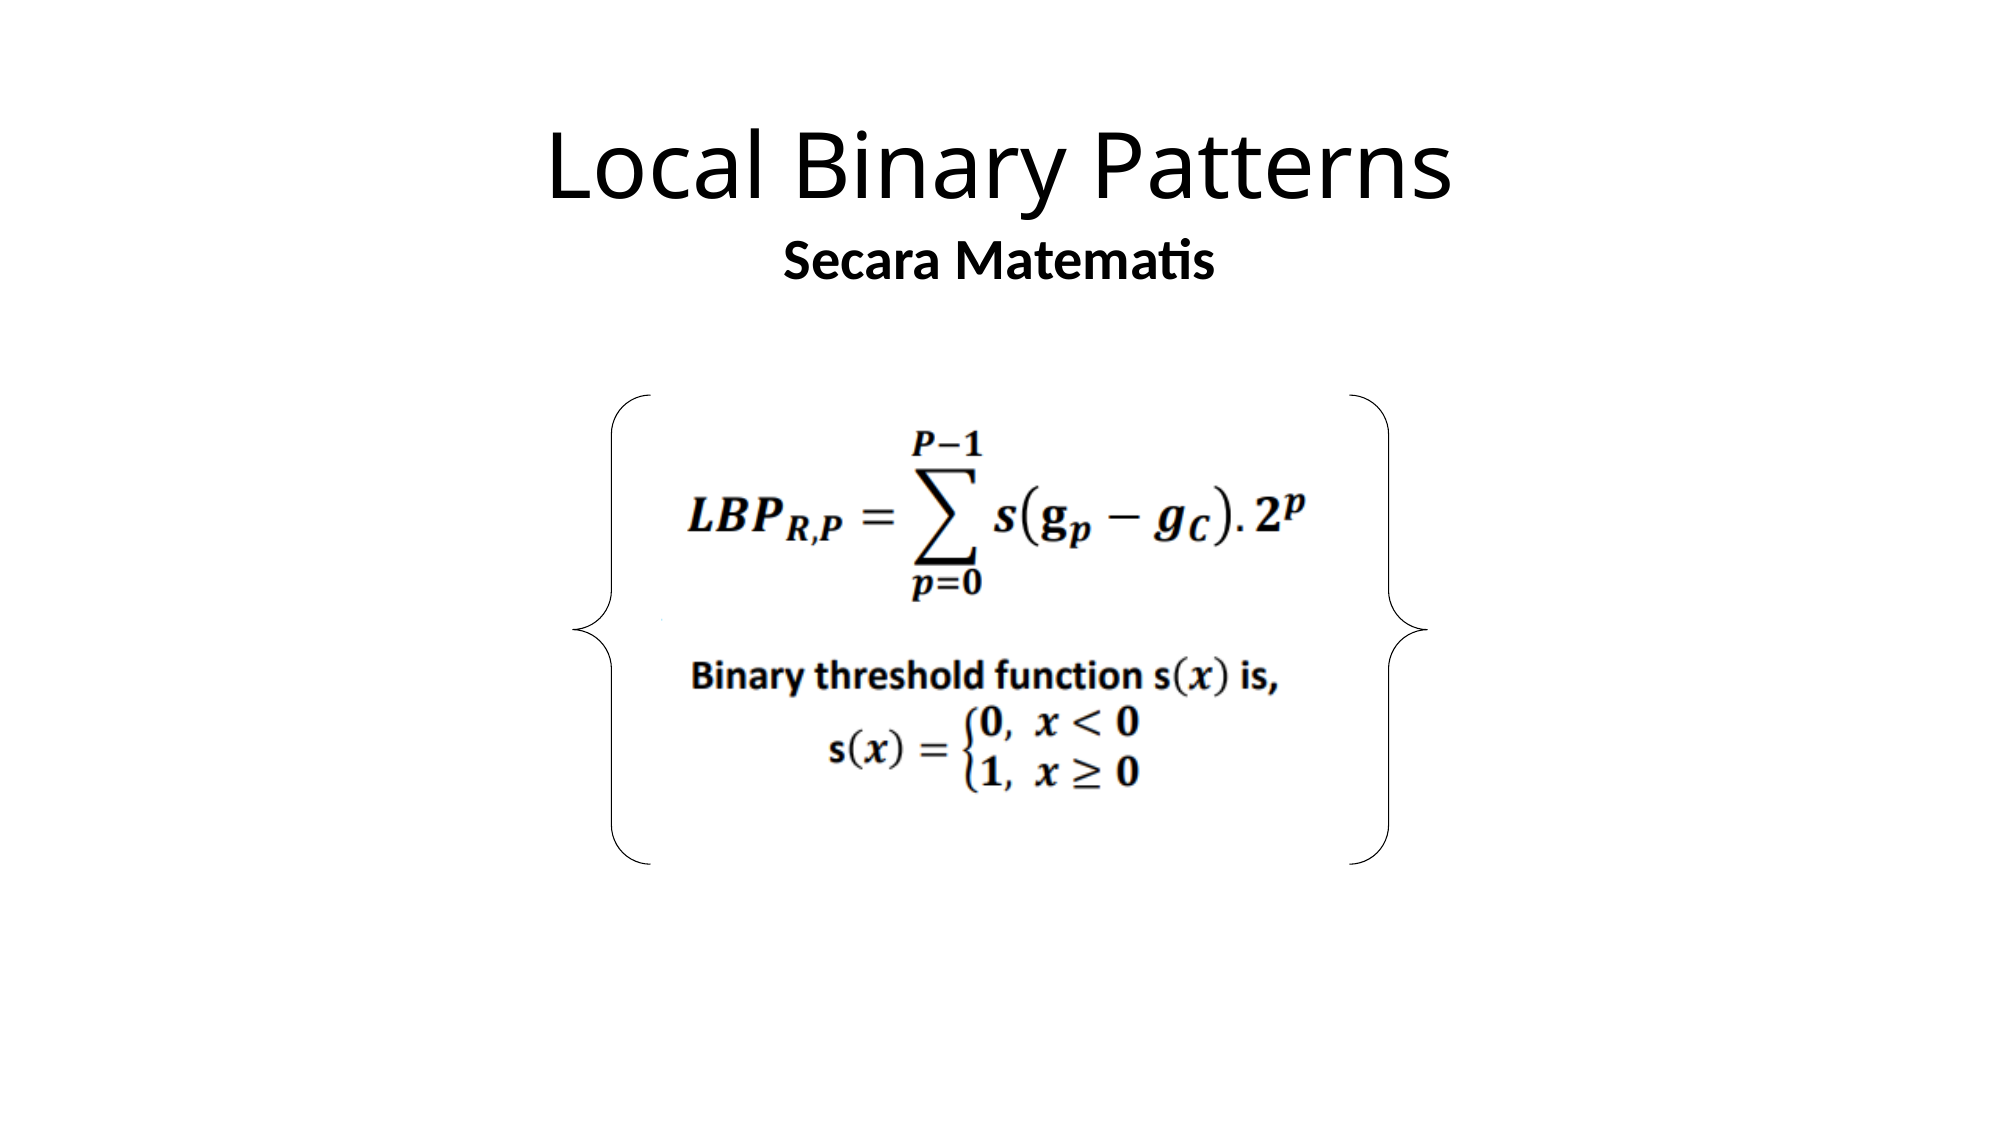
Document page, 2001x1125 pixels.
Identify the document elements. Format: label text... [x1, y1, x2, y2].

title Local Binary Patterns [137, 59, 1863, 278]
list Secara Matematis [0, 221, 2000, 322]
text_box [572, 395, 1428, 865]
